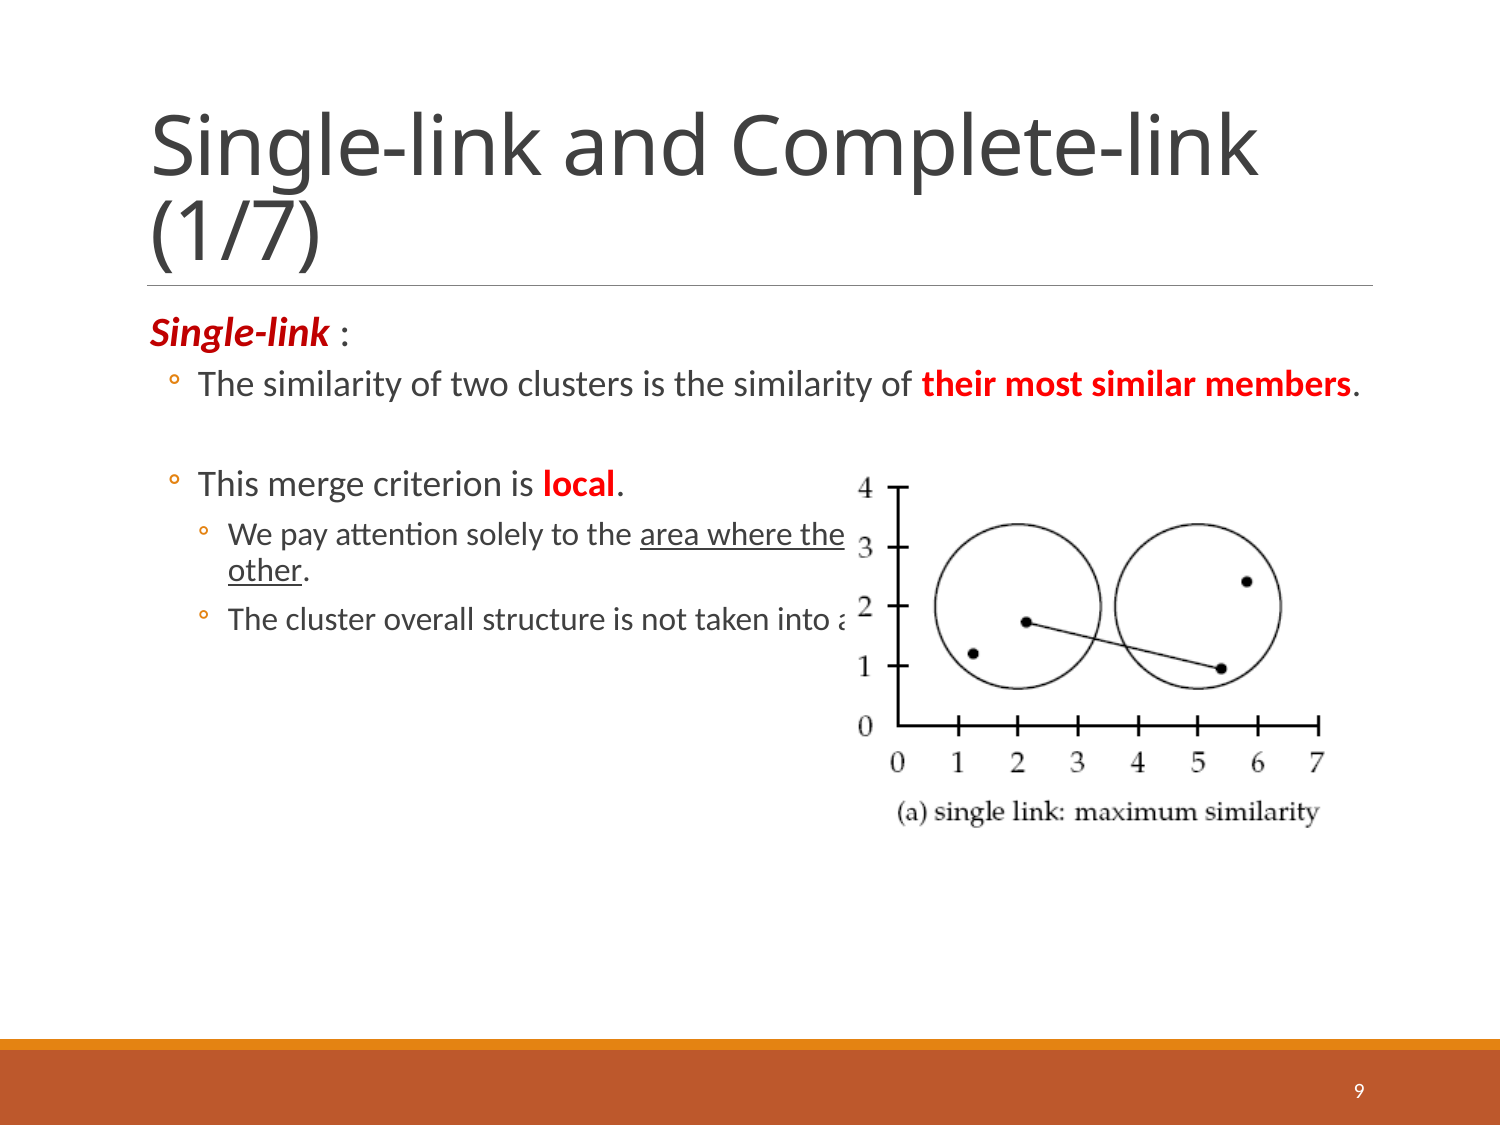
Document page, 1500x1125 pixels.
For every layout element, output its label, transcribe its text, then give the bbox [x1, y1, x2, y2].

title Single-link and Complete-link (1/7) [135, 47, 1373, 285]
list Single-link : The similarity of two clusters is the similarity of their most similar members. This merge criterion is local. We pay attention solely to the area where the two clusters come closest to each other. The cluster overall structure is not taken into account. [135, 302, 1373, 963]
slide_number 9 [1218, 1059, 1380, 1120]
picture [844, 455, 1342, 836]
